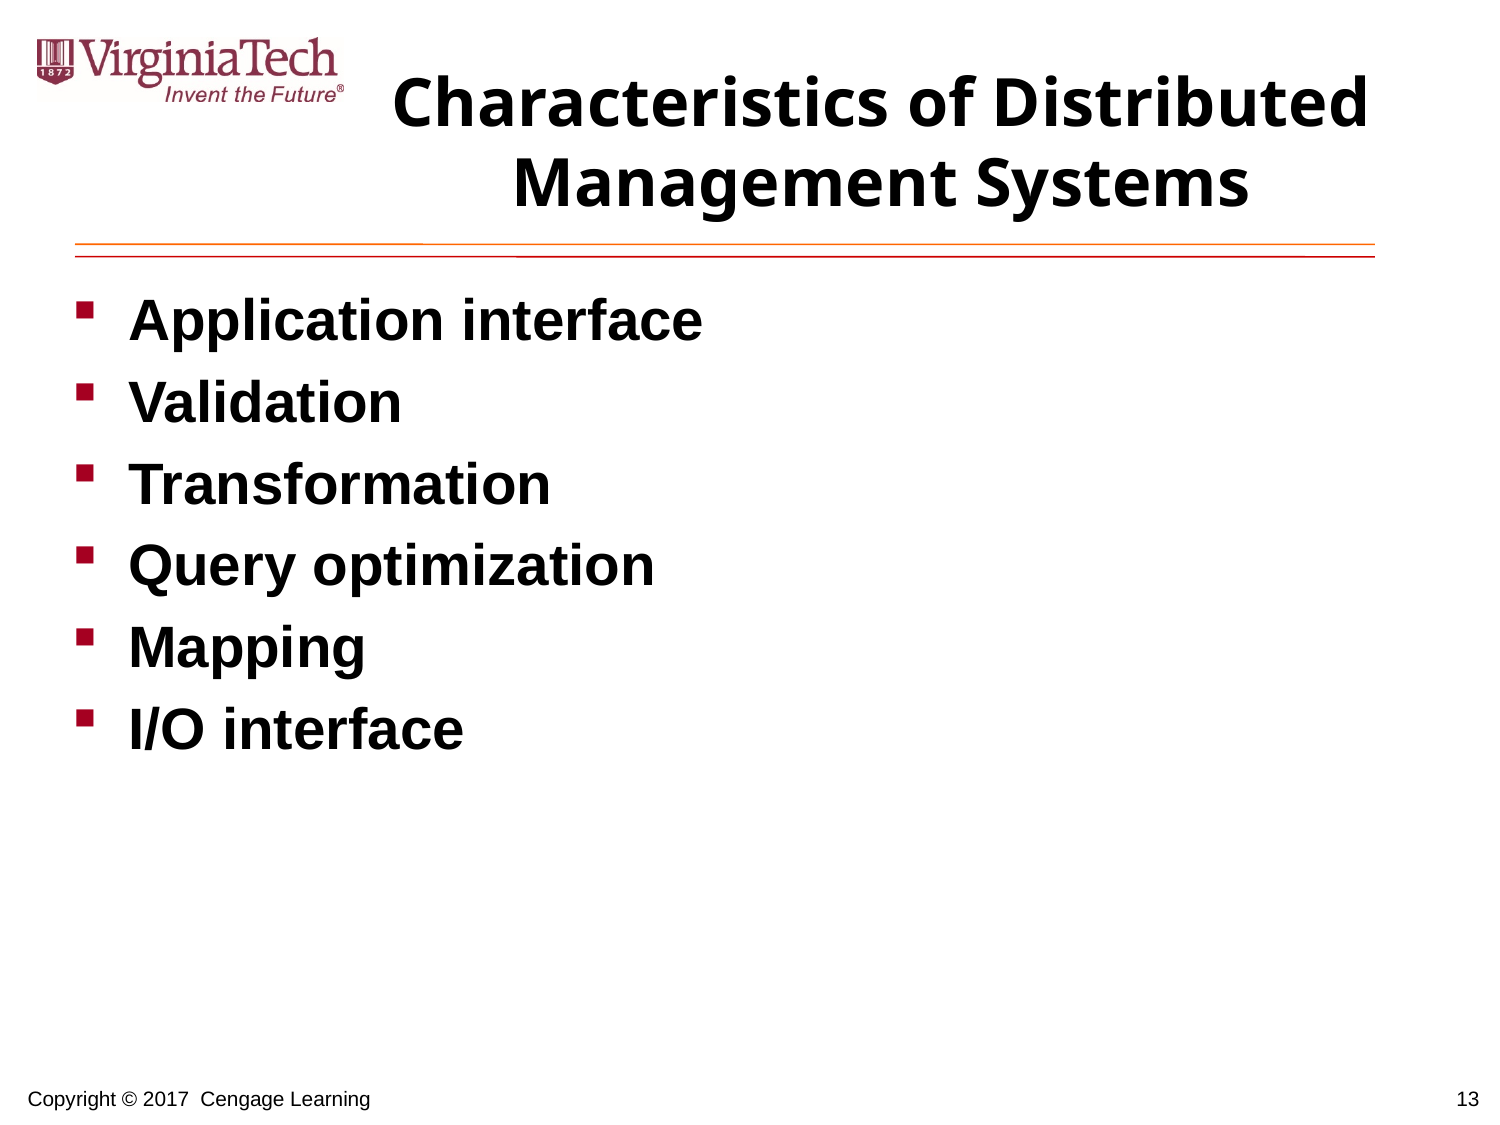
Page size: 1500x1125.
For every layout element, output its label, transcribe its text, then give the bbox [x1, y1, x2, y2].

text_box Copyright © 2017 Cengage Learning [12, 1078, 488, 1116]
picture [37, 37, 344, 102]
text_box 13 [1441, 1077, 1500, 1116]
list Application interface Validation Transformation Query optimization Mapping I/O interface [56, 275, 1445, 1038]
title Characteristics of Distributed Management Systems [375, 46, 1388, 234]
